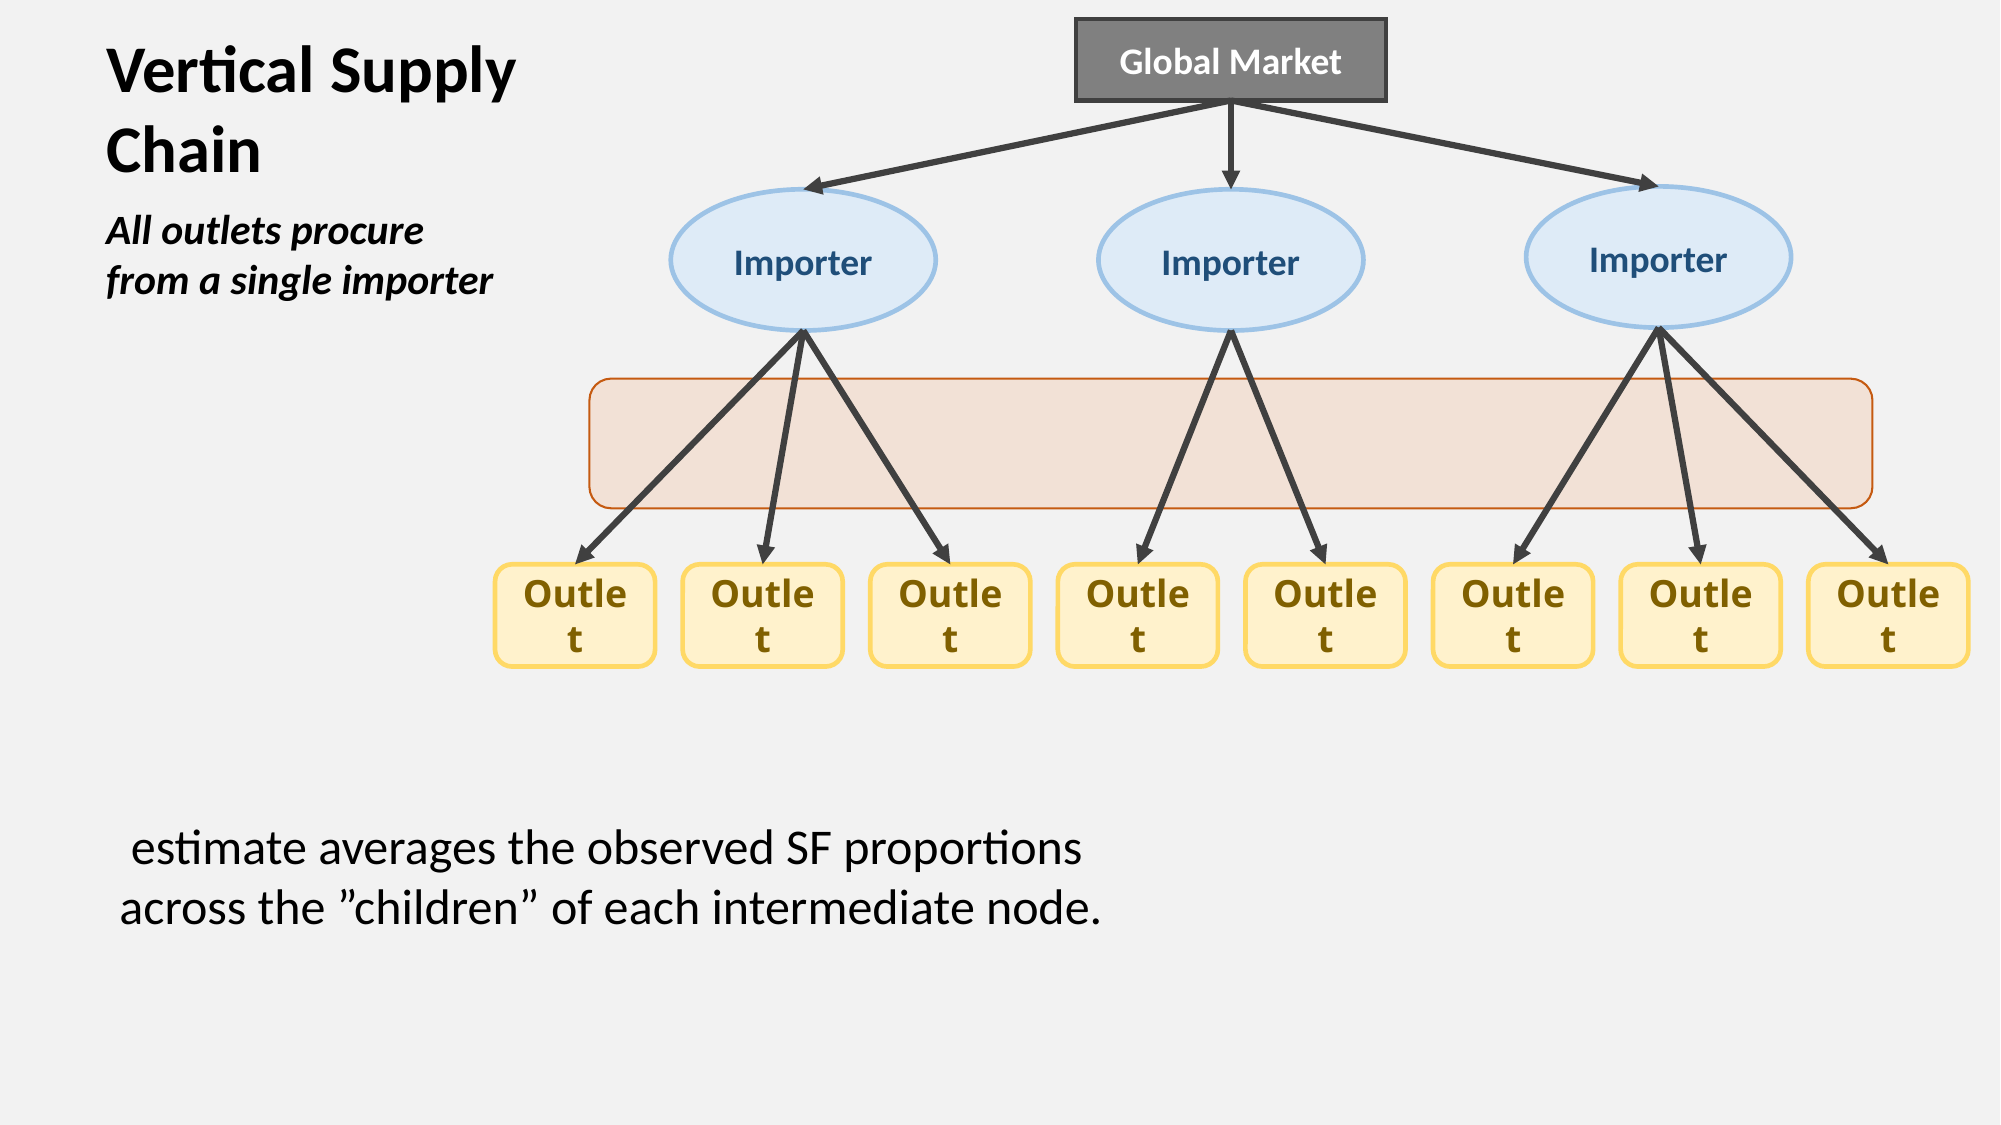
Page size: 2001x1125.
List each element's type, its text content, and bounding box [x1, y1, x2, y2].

text_box Outlet [1807, 563, 1970, 668]
text_box Outlet [681, 565, 844, 668]
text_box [803, 100, 1230, 190]
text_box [1701, 327, 1889, 565]
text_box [575, 330, 762, 565]
text_box Global Market [1075, 18, 1387, 100]
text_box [1513, 327, 1659, 565]
text_box Vertical Supply Chain [91, 18, 602, 194]
text_box [1326, 377, 1513, 510]
text_box Outlet [1056, 563, 1219, 668]
text_box Importer [669, 188, 937, 330]
text_box Importer [1097, 188, 1365, 330]
text_box Outlet [1431, 563, 1595, 668]
text_box All outlets procure from a single importer [91, 195, 512, 311]
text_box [762, 330, 803, 565]
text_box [1659, 327, 1701, 565]
text_box Outlet [1244, 563, 1407, 668]
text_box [1137, 330, 1230, 565]
text_box Outlet [1619, 565, 1782, 668]
text_box Outlet [869, 563, 1032, 668]
text_box Outlet [493, 563, 657, 668]
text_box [1230, 100, 1659, 187]
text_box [803, 330, 951, 565]
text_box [1230, 330, 1326, 565]
text_box [951, 377, 1137, 510]
text_box Importer [1525, 185, 1793, 327]
